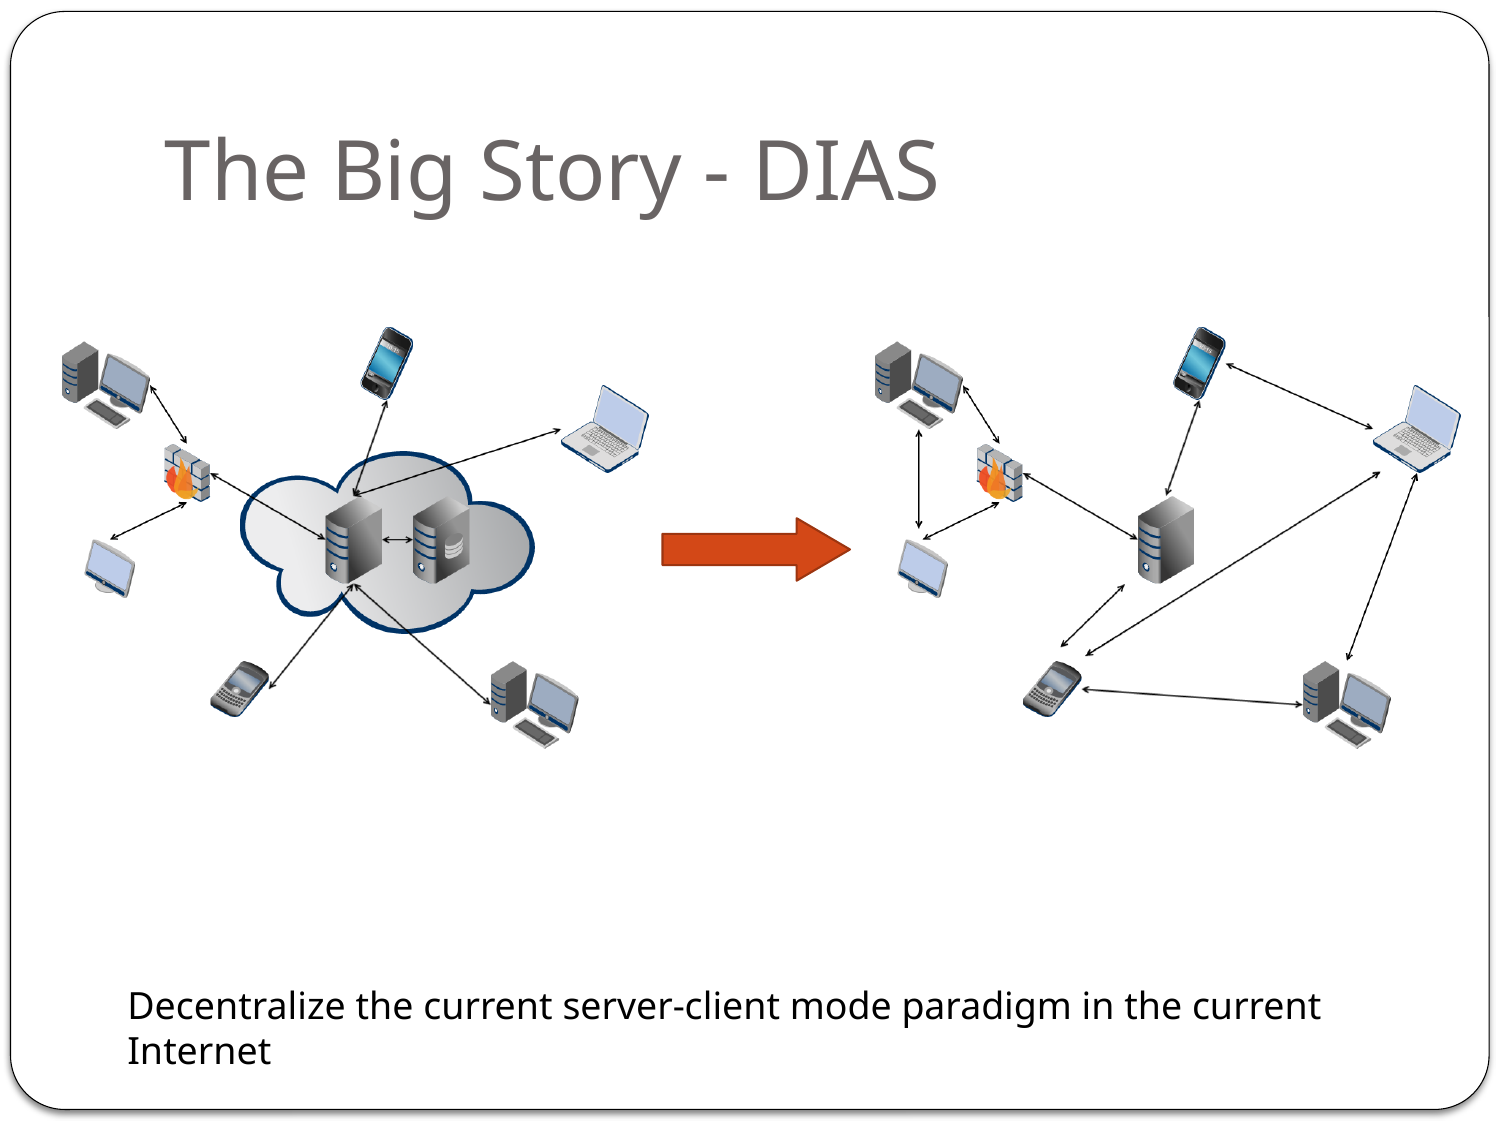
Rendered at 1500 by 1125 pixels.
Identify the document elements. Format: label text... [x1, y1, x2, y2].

text_box Decentralize the current server-client mode paradigm in the current Internet [112, 974, 1375, 1080]
picture [37, 268, 663, 763]
title The Big Story - DIAS [150, 45, 1425, 233]
text_box [670, 517, 831, 582]
picture [837, 268, 1476, 763]
